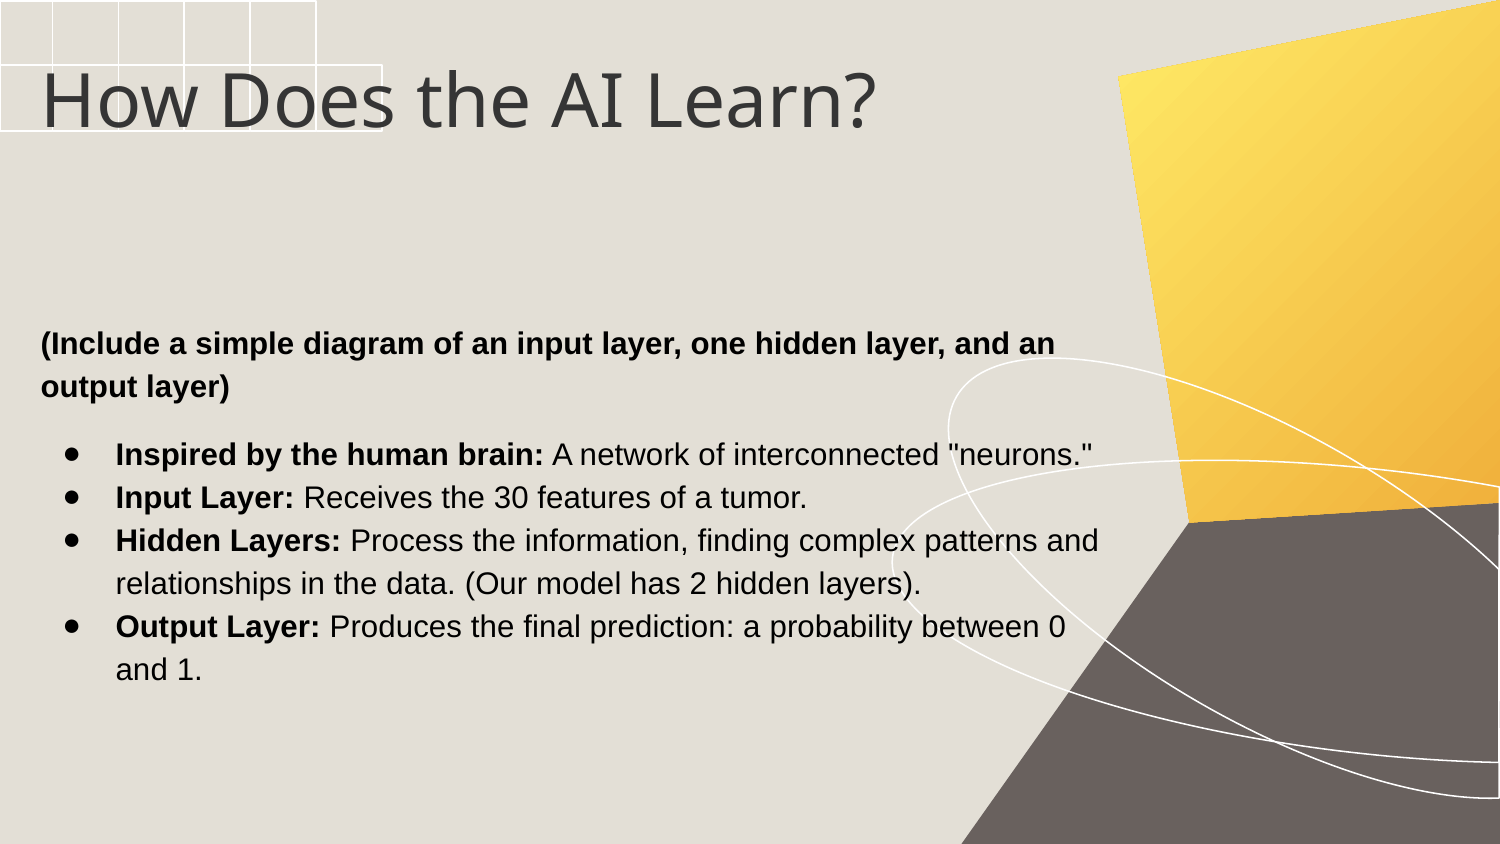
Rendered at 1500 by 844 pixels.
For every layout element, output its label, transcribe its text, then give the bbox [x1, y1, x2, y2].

subtitle (Include a simple diagram of an input layer, one hidden layer, and an output layer) Inspired by the human brain: A network of interconnected "neurons." Input Layer: Receives the 30 features of a tumor. Hidden Layers: Process the information, finding complex patterns and relationships in the data. (Our model has 2 hidden layers). Output Layer: Produces the final prediction: a probability between 0 and 1. [25, 266, 1138, 702]
title How Does the AI Learn? [25, 37, 1040, 151]
